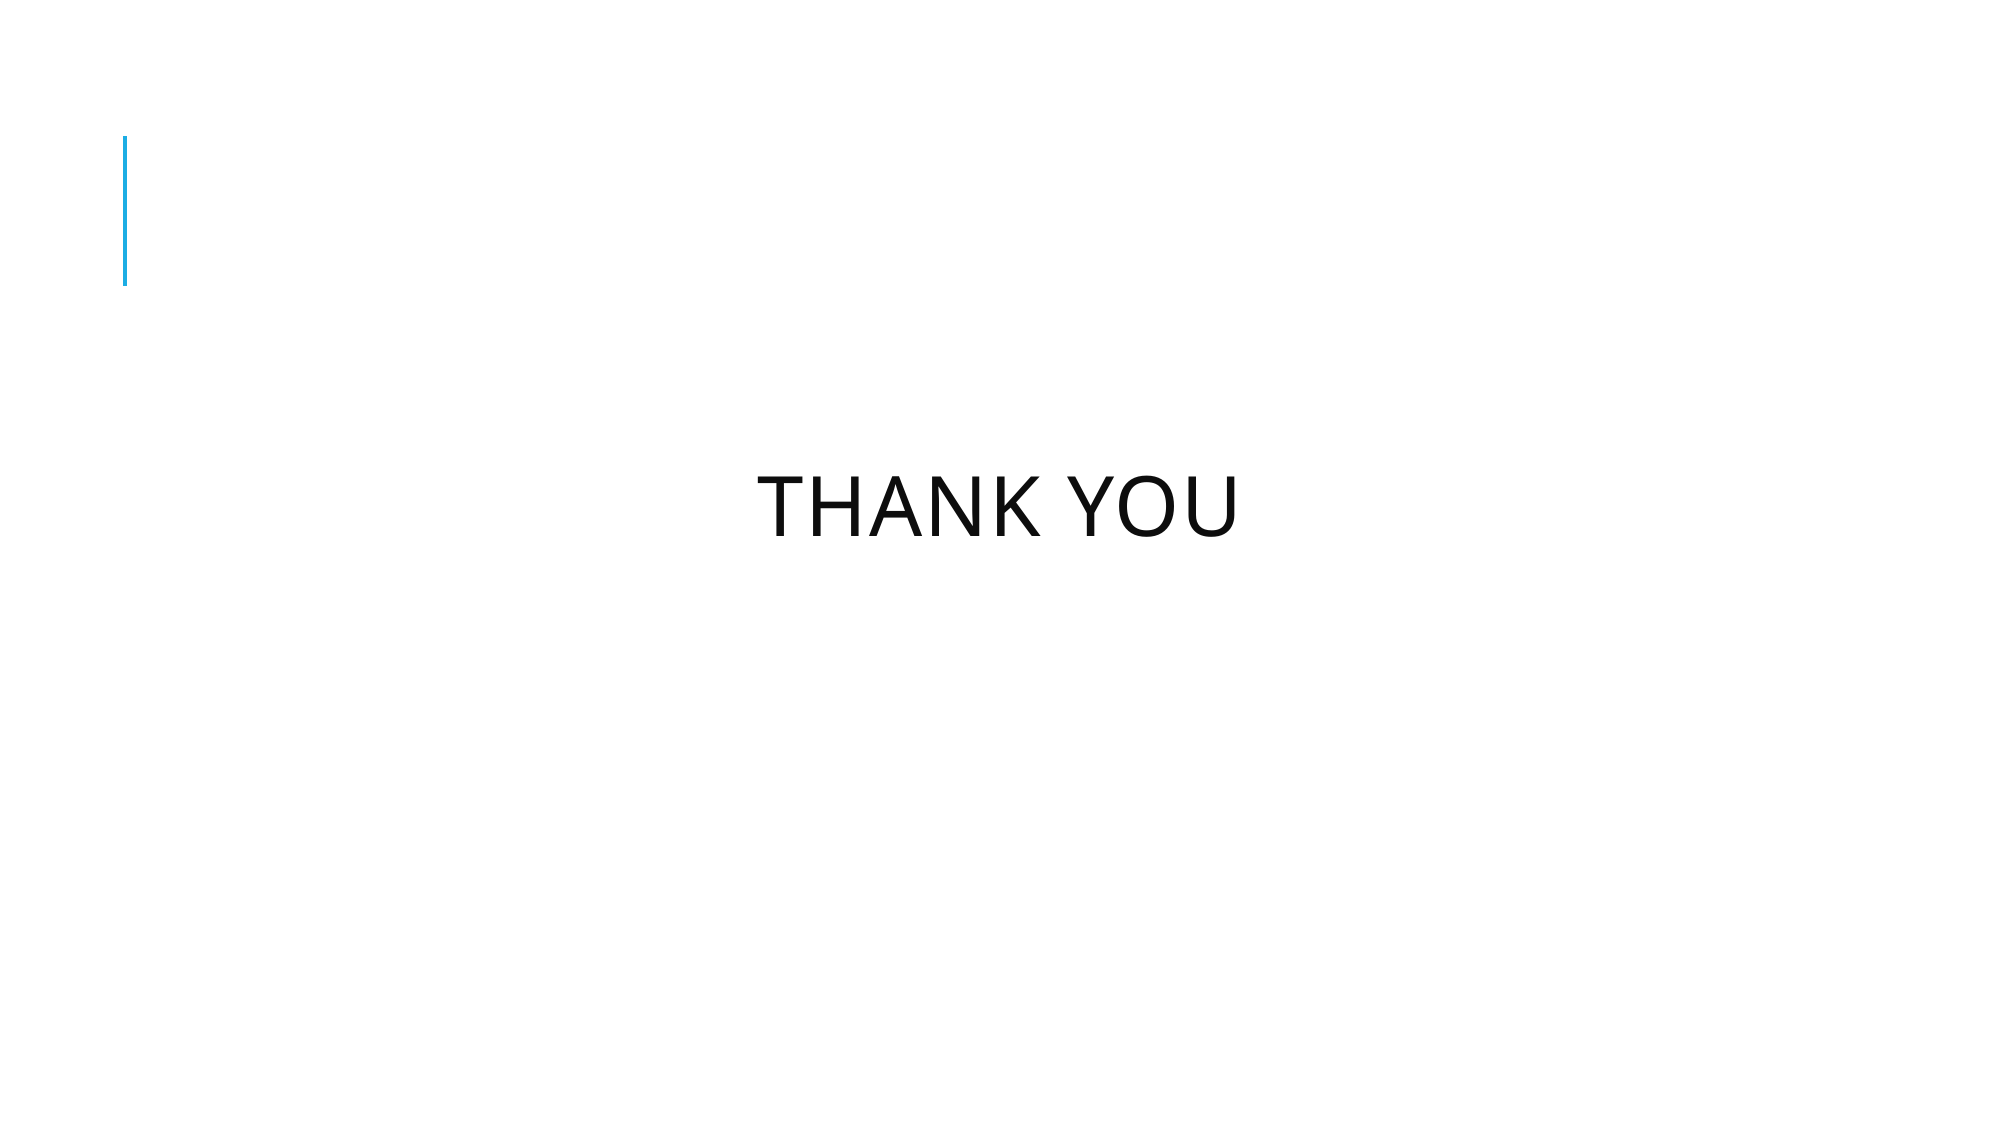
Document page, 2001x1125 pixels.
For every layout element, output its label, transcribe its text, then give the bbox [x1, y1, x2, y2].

title Thank you [639, 370, 1360, 656]
